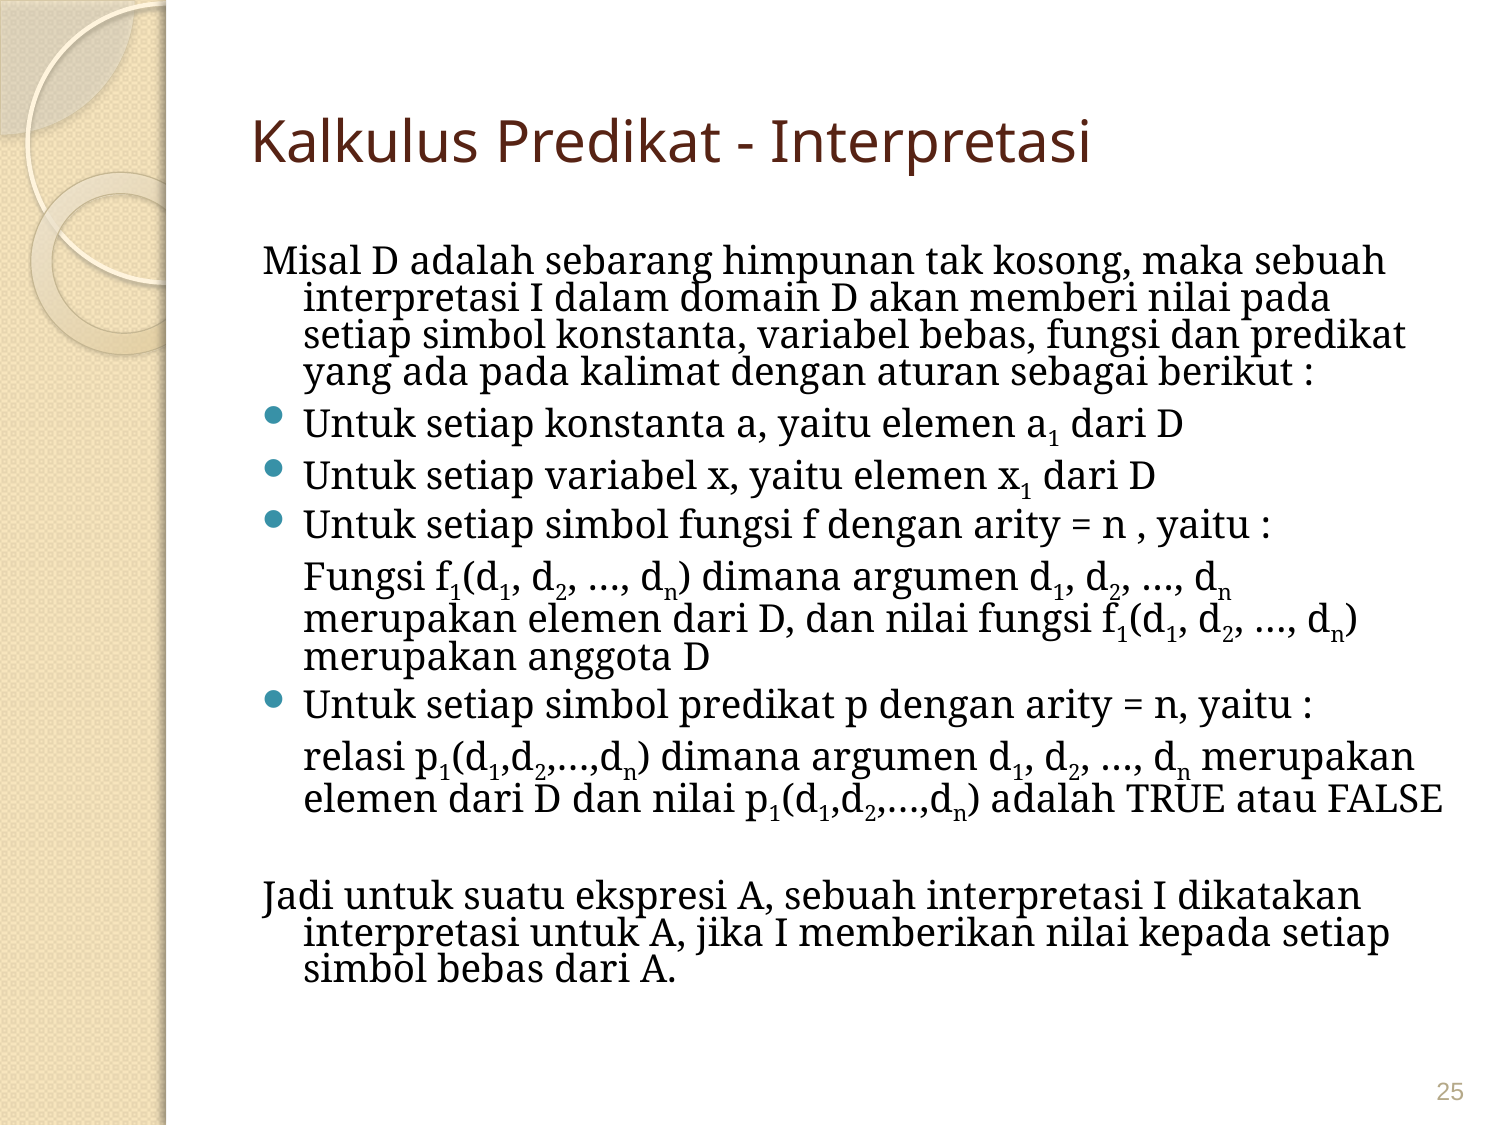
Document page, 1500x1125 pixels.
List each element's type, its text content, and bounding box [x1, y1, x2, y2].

title Kalkulus Predikat - Interpretasi [235, 45, 1466, 233]
slide_number 25 [1413, 1034, 1488, 1113]
list Misal D adalah sebarang himpunan tak kosong, maka sebuah interpretasi I dalam domain D akan memberi nilai pada setiap simbol konstanta, variabel bebas, fungsi dan predikat yang ada pada kalimat dengan aturan sebagai berikut : Untuk setiap konstanta a, yaitu elemen a1 dari D Untuk setiap variabel x, yaitu elemen x1 dari D Untuk setiap simbol fungsi f dengan arity = n , yaitu : Fungsi f1(d1, d2, …, dn) dimana argumen d1, d2, …, dn merupakan elemen dari D, dan nilai fungsi f1(d1, d2, …, dn) merupakan anggota D Untuk setiap simbol predikat p dengan arity = n, yaitu : relasi p1(d1,d2,…,dn) dimana argumen d1, d2, …, dn merupakan elemen dari D dan nilai p1(d1,d2,…,dn) adalah TRUE atau FALSE Jadi untuk suatu ekspresi A, sebuah interpretasi I dikatakan interpretasi untuk A, jika I memberikan nilai kepada setiap simbol bebas dari A. [235, 237, 1466, 1025]
